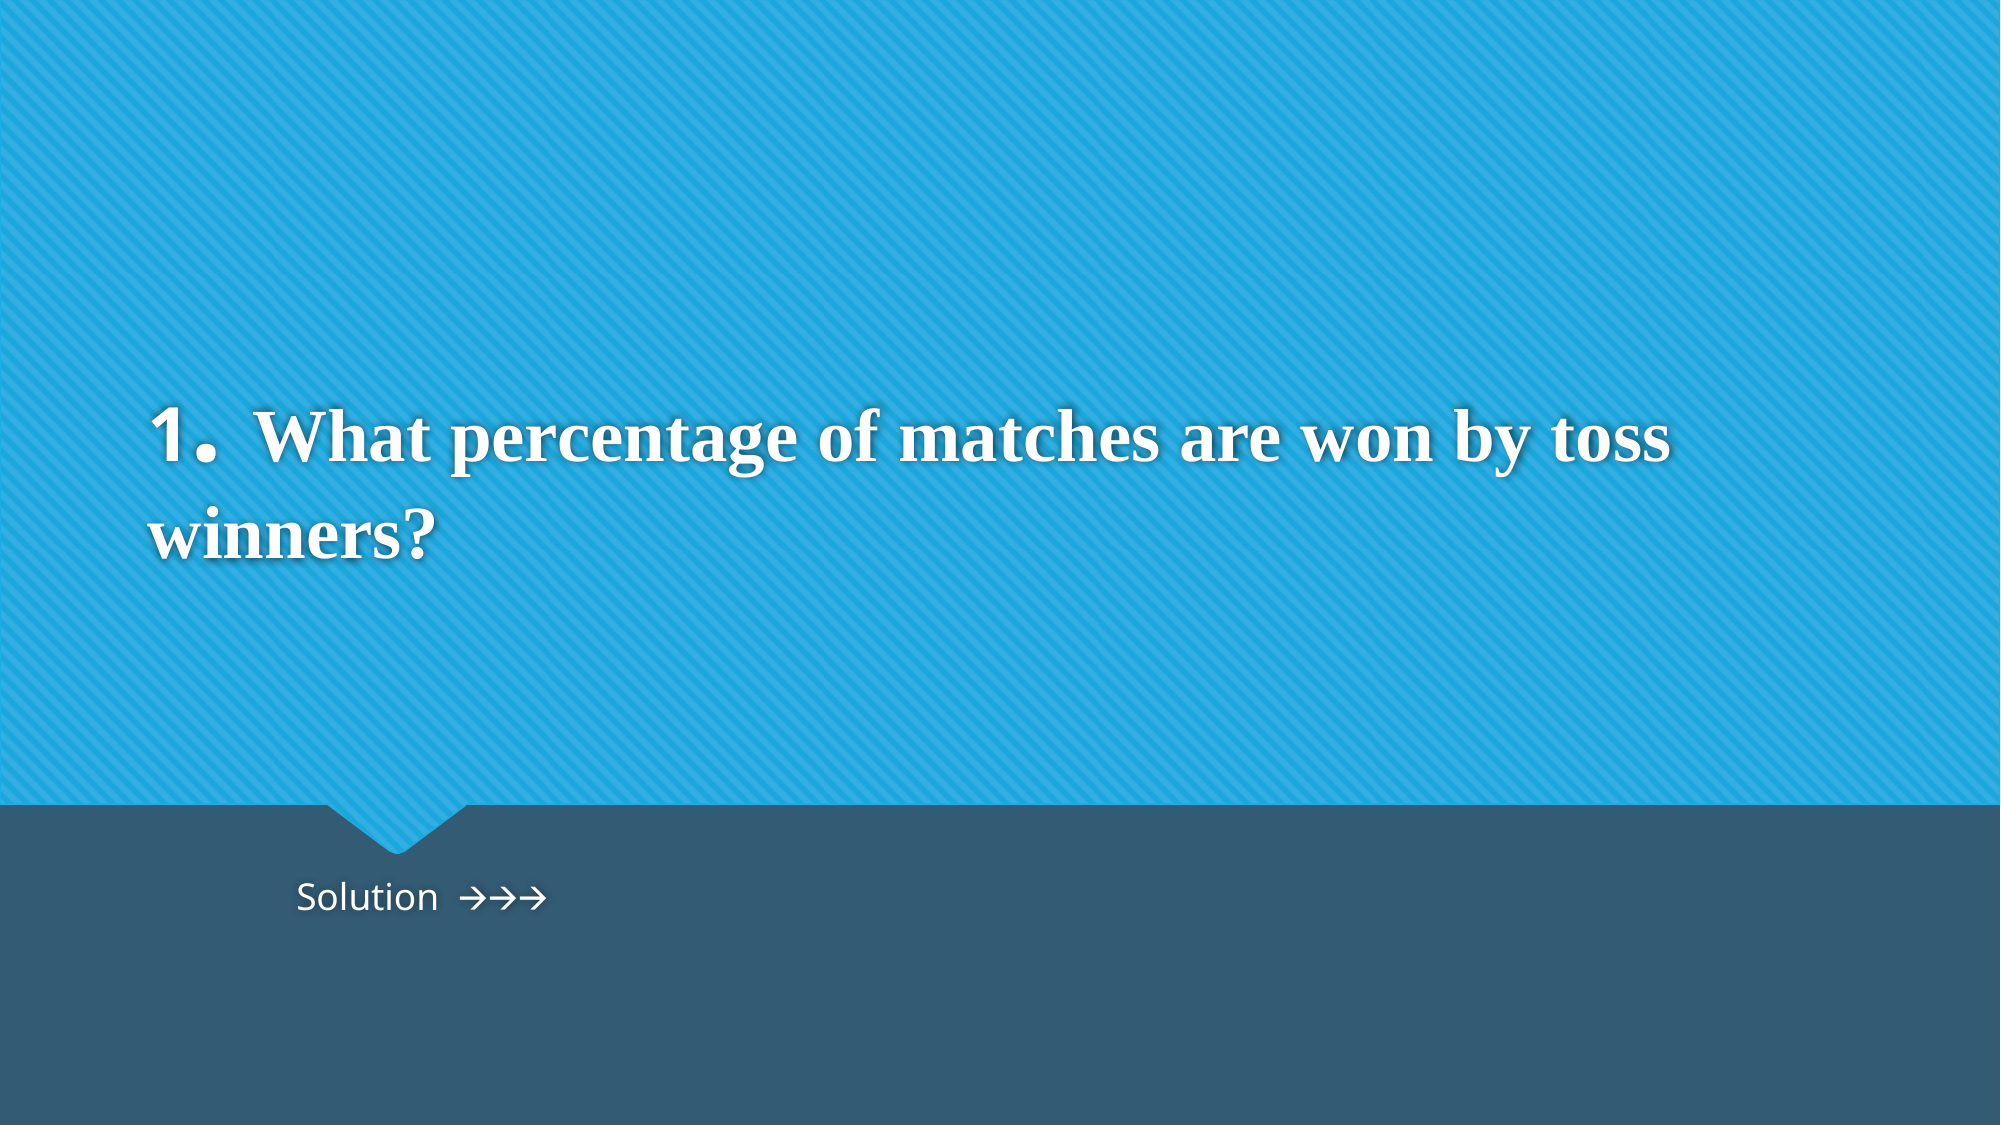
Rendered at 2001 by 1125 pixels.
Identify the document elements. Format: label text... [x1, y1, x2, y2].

title 1. What percentage of matches are won by toss winners? [132, 237, 1868, 582]
subtitle Solution 🡪🡪🡪 [132, 866, 1868, 938]
picture [1, 1, 1999, 852]
